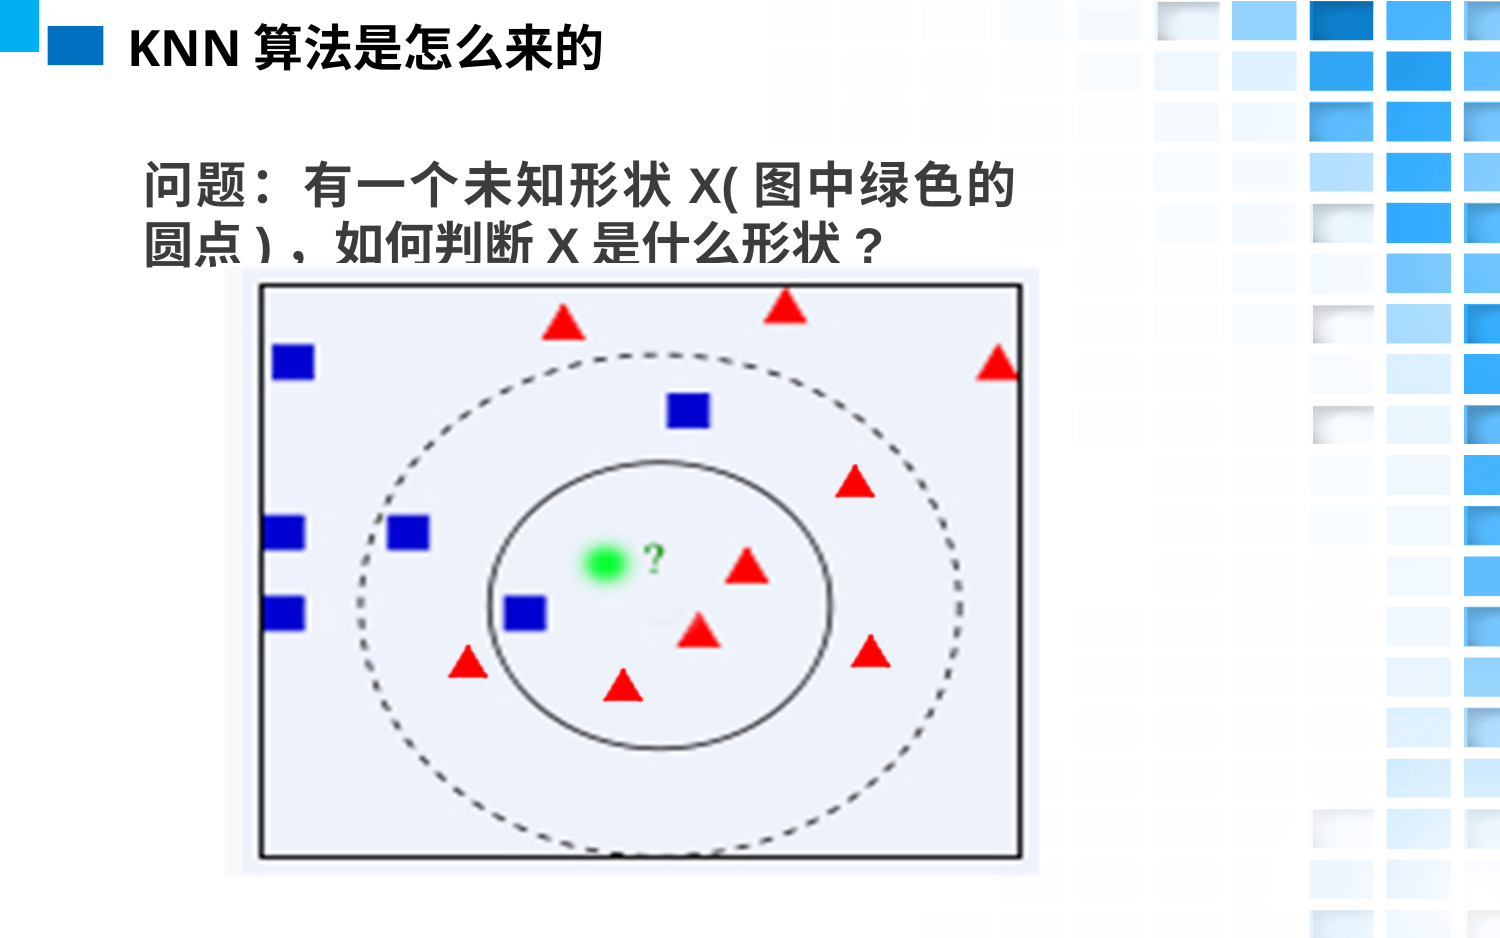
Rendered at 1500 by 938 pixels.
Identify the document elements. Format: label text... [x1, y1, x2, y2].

title KNN算法是怎么来的 [112, 12, 1093, 81]
text_box 问题：有一个未知形状X(图中绿色的圆点)，如何判断X是什么形状? [128, 146, 1032, 282]
picture [17, 1, 1500, 938]
